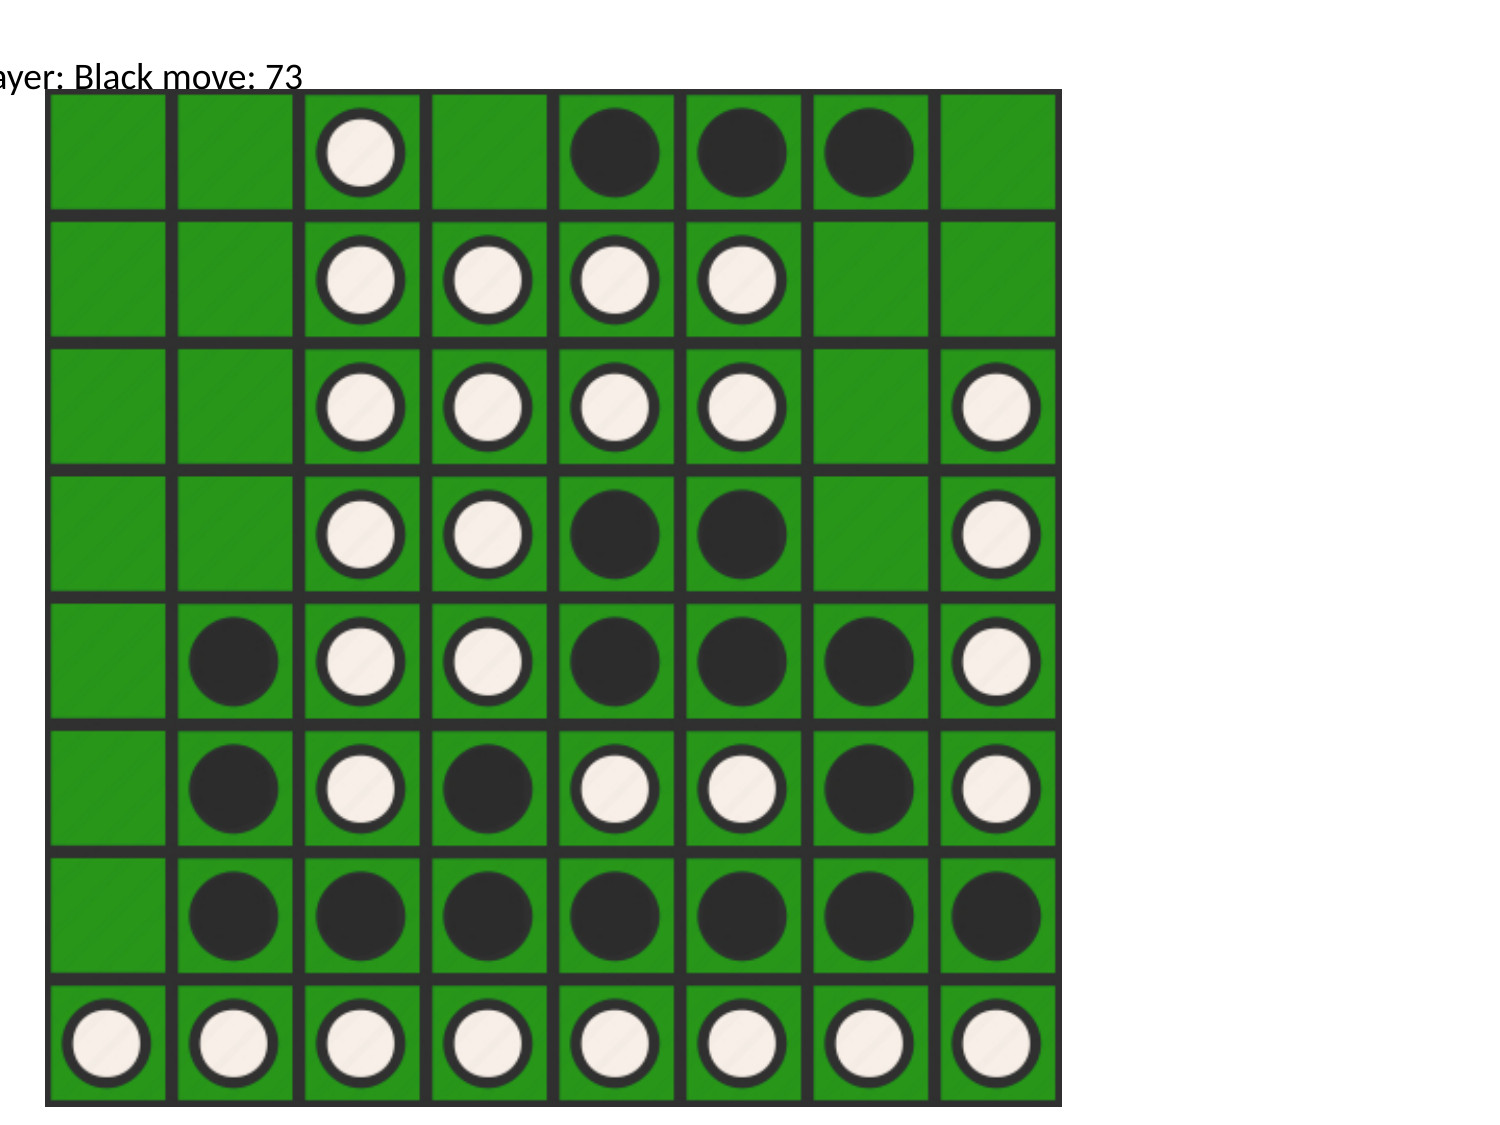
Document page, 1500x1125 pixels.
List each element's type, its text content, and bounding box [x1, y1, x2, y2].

picture [44, 89, 1062, 1107]
text_box turn: 43 player: Black move: 73 [0, 44, 319, 105]
